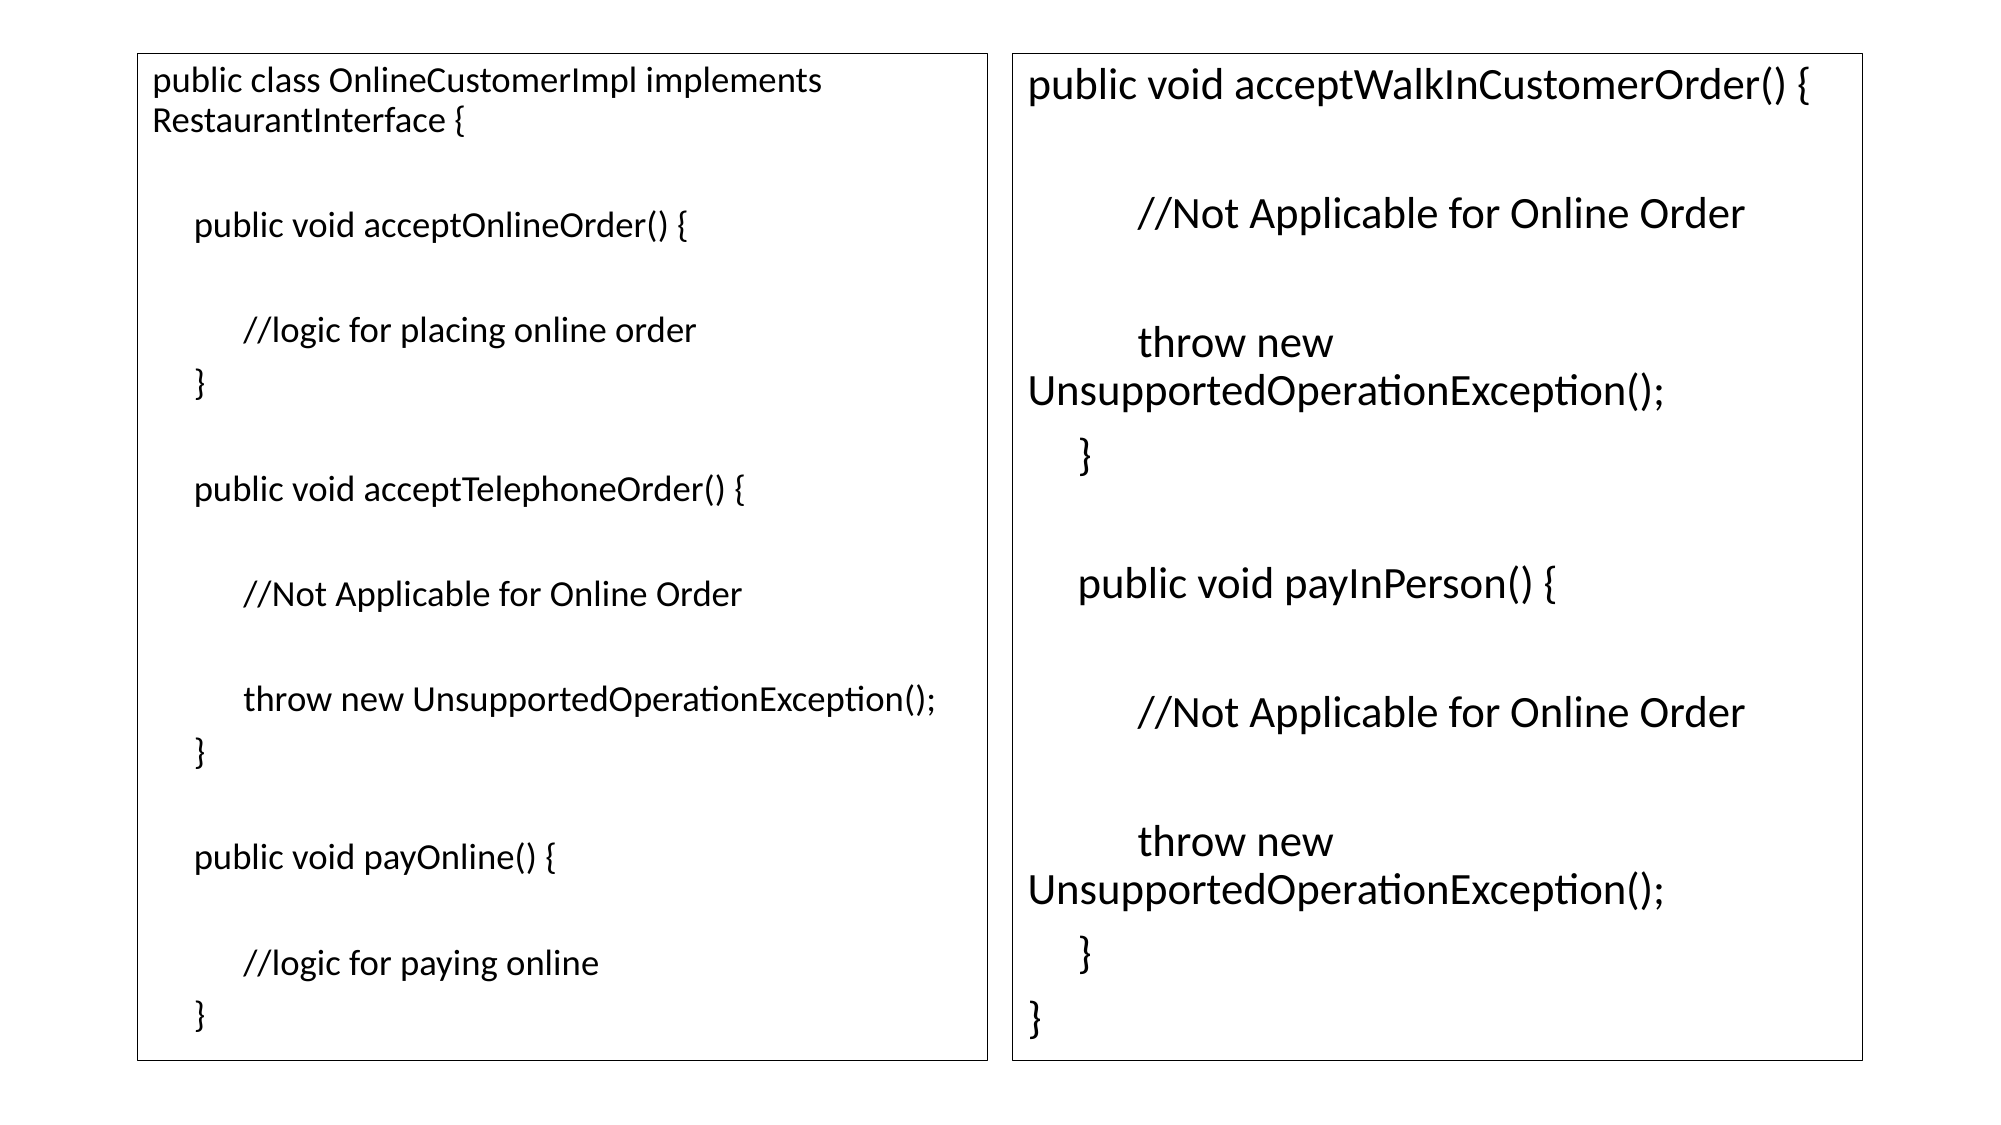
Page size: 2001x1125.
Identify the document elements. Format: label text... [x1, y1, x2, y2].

list public class OnlineCustomerImpl implements RestaurantInterface { public void acceptOnlineOrder() { //logic for placing online order } public void acceptTelephoneOrder() { //Not Applicable for Online Order throw new UnsupportedOperationException(); } public void payOnline() { //logic for paying online } [137, 53, 988, 1061]
list public void acceptWalkInCustomerOrder() { //Not Applicable for Online Order throw new UnsupportedOperationException(); } public void payInPerson() { //Not Applicable for Online Order throw new UnsupportedOperationException(); } } [1012, 53, 1863, 1061]
